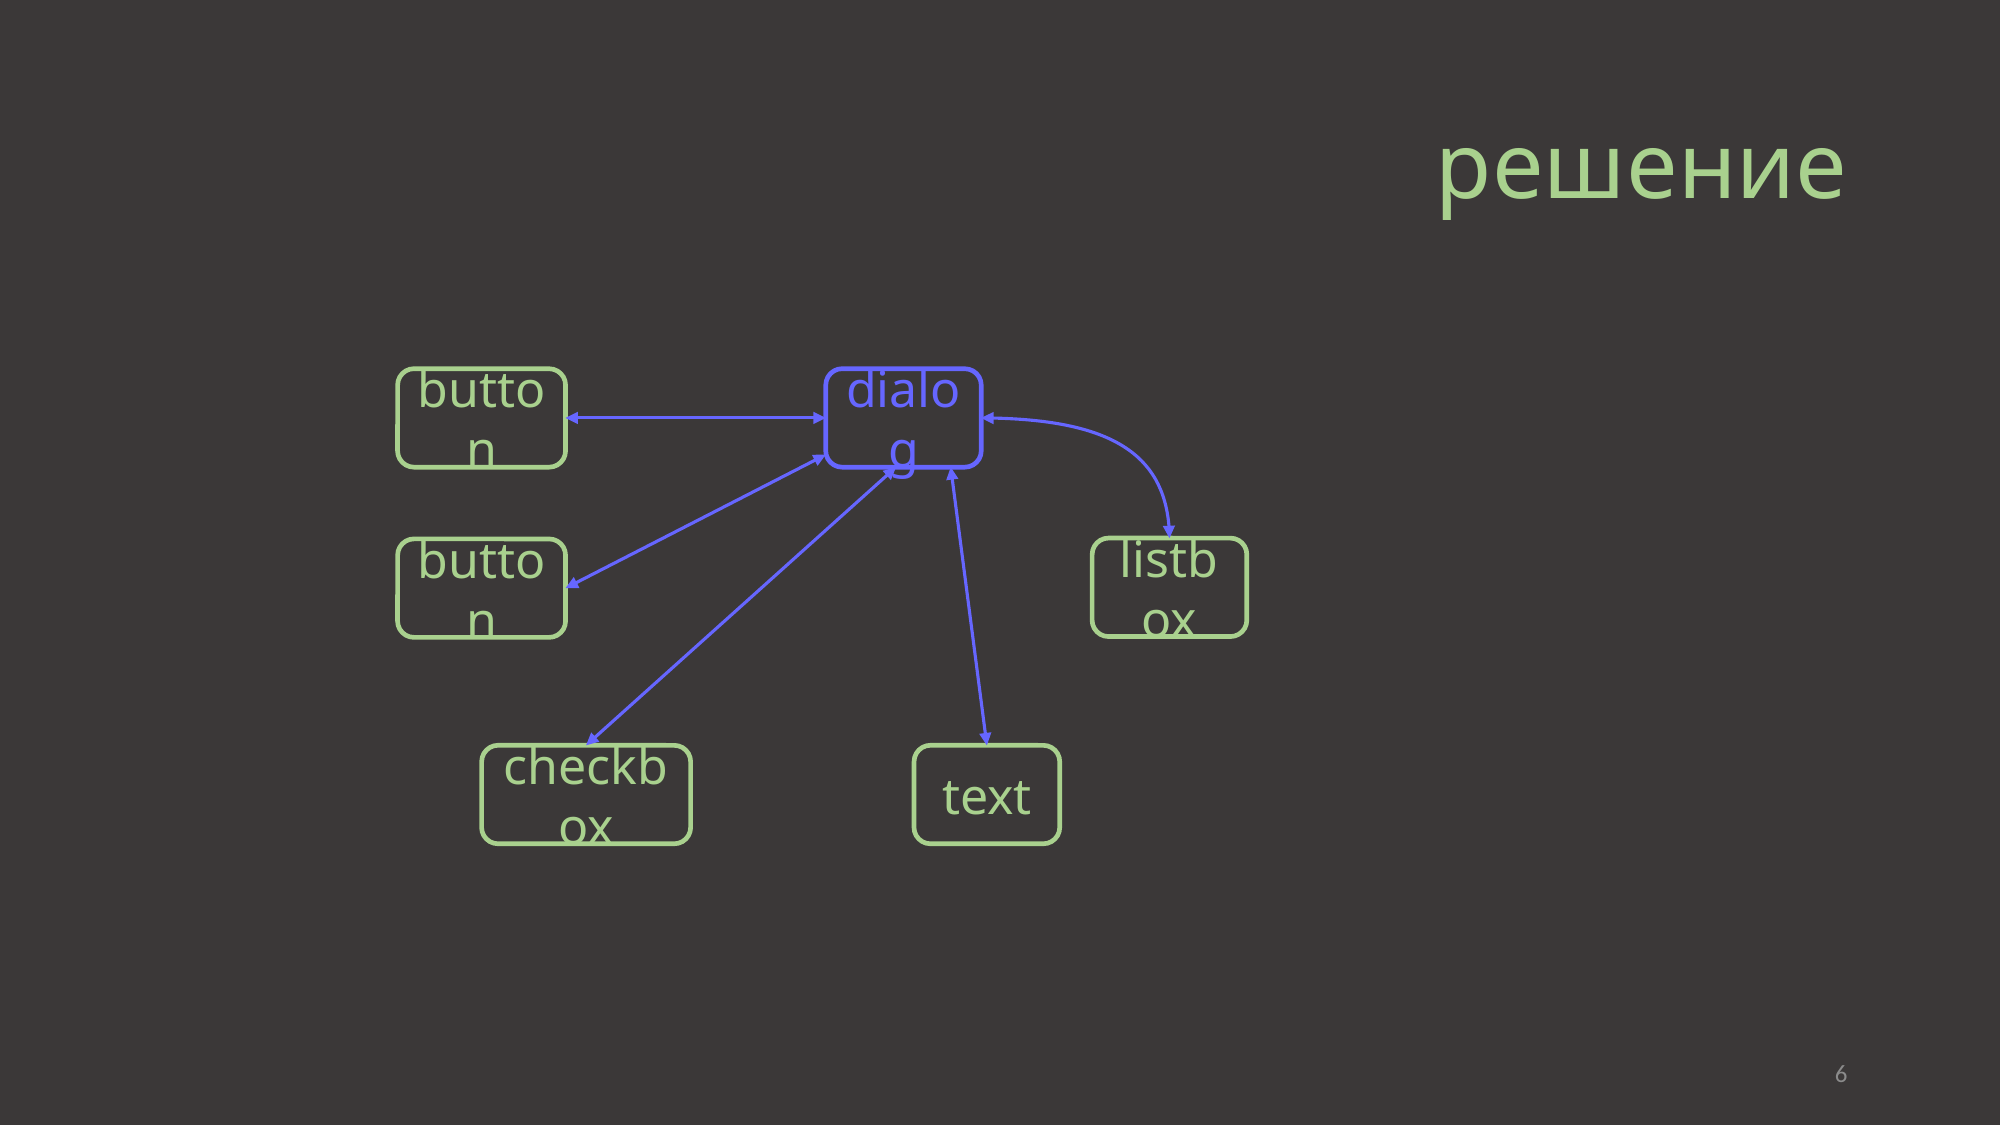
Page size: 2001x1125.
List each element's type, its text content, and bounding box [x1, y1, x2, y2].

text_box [1015, 383, 1136, 573]
text_box listbox [1092, 538, 1247, 637]
text_box checkbox [481, 745, 691, 844]
text_box button [397, 368, 566, 468]
text_box dialog [825, 368, 982, 468]
slide_number 6 [1412, 1042, 1863, 1103]
text_box button [397, 538, 566, 638]
text_box text [913, 745, 1060, 844]
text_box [565, 454, 826, 589]
title решение [137, 59, 1863, 278]
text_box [586, 467, 896, 746]
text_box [950, 467, 987, 746]
